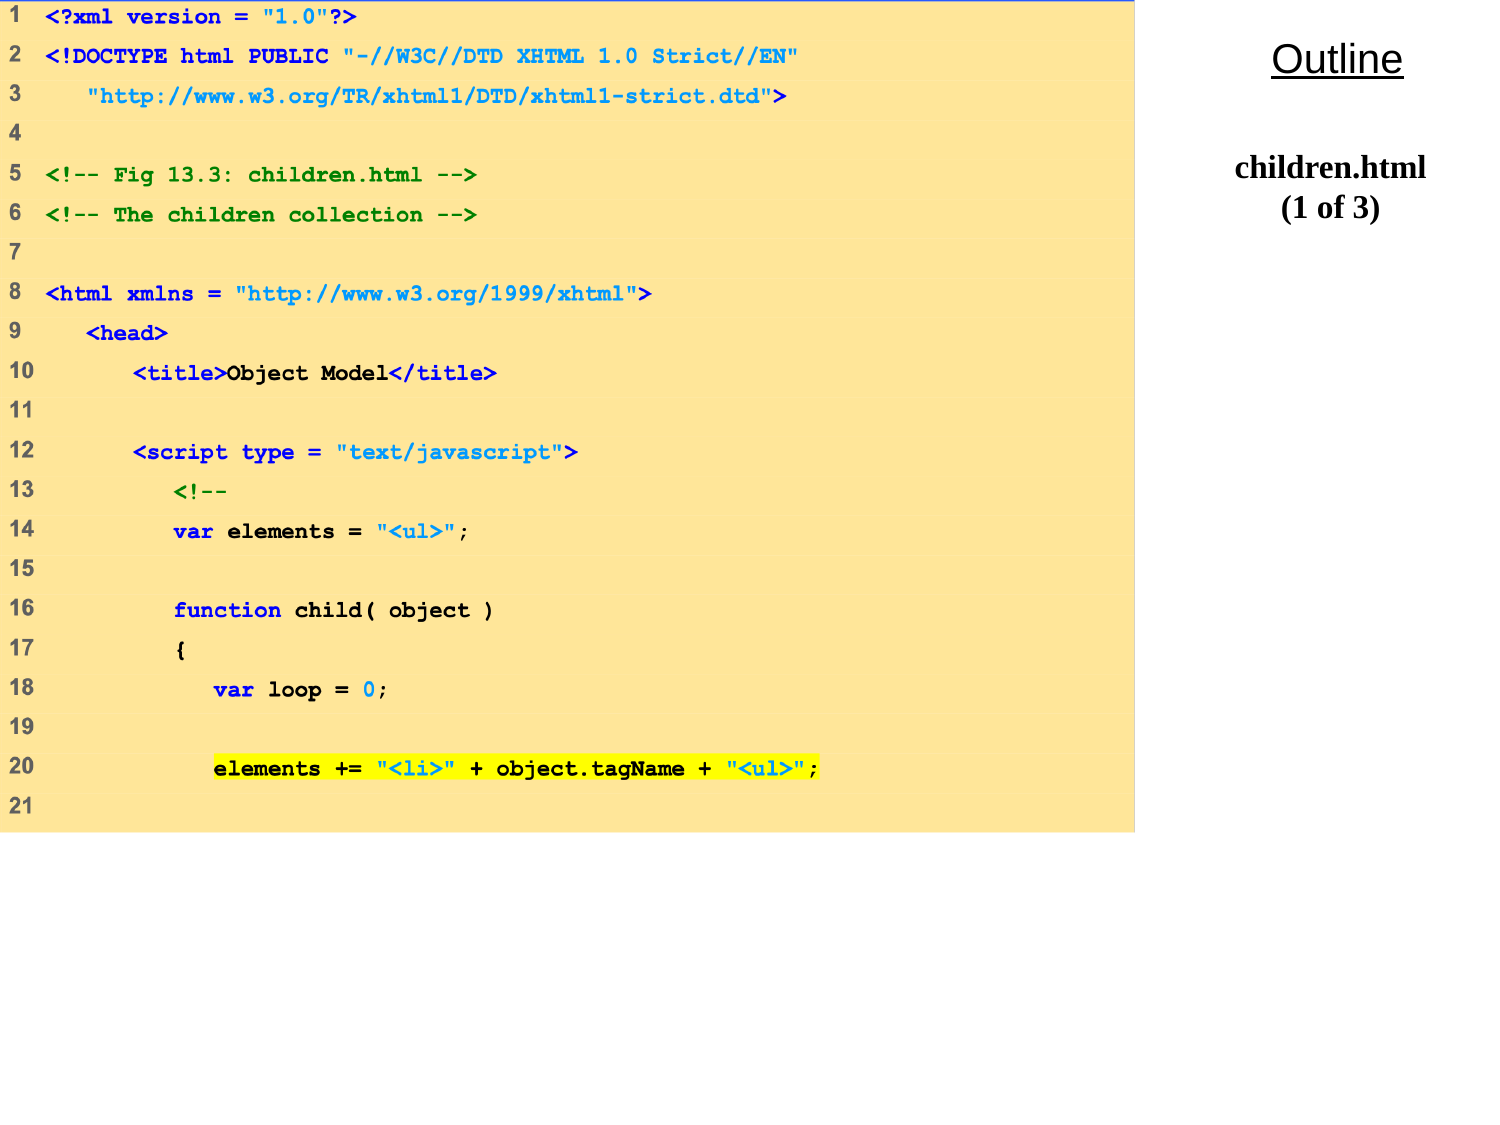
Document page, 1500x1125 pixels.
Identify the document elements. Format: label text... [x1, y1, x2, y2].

text_box Outline [1182, 24, 1493, 90]
picture [0, 0, 1136, 861]
text_box children.html (1 of 3) [1169, 137, 1492, 233]
